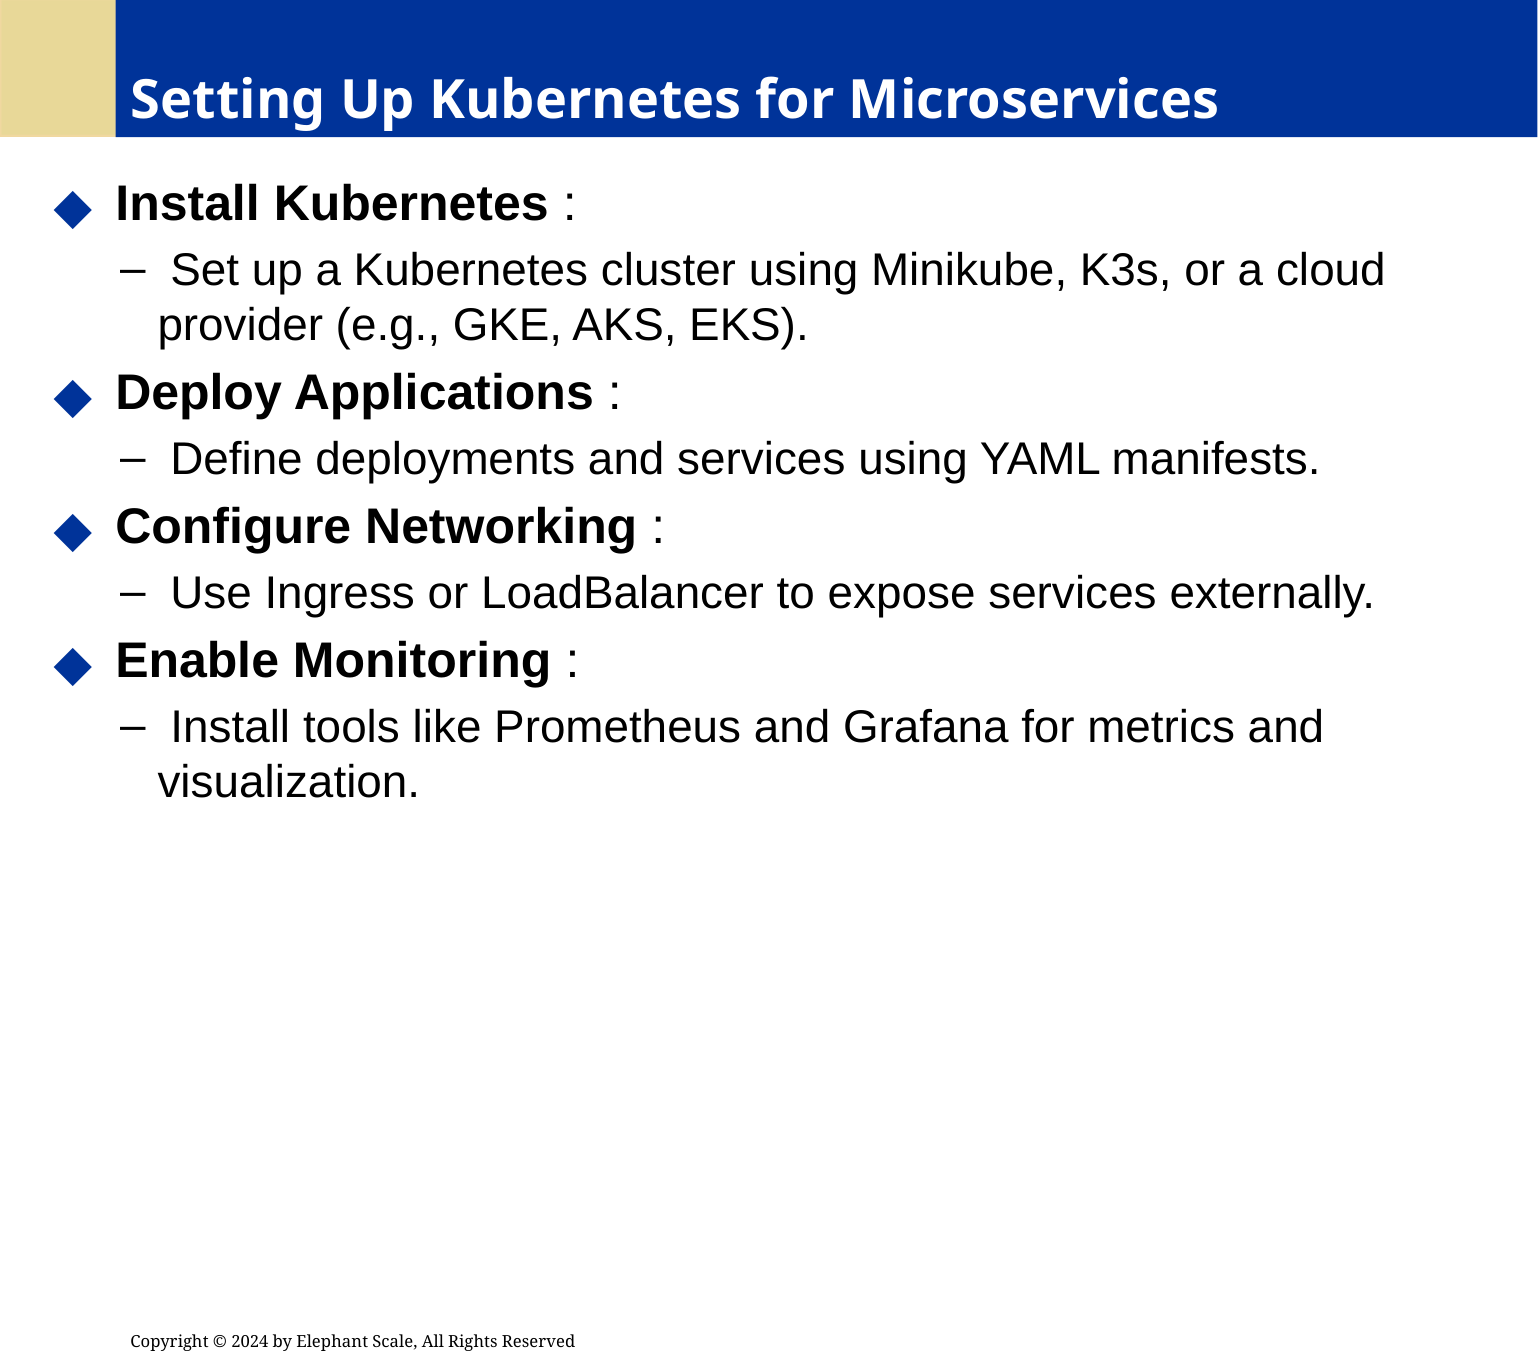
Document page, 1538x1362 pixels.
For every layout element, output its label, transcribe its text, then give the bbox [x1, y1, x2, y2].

text_box Copyright © 2024 by Elephant Scale, All Rights Reserved [115, 1322, 1538, 1358]
list Install Kubernetes : Set up a Kubernetes cluster using Minikube, K3s, or a cloud provider (e.g., GKE, AKS, EKS). Deploy Applications : Define deployments and services using YAML manifests. Configure Networking : Use Ingress or LoadBalancer to expose services externally. Enable Monitoring : Install tools like Prometheus and Grafana for metrics and visualization. [38, 163, 1499, 1284]
title Setting Up Kubernetes for Microservices [115, 0, 1538, 138]
picture [0, 0, 115, 137]
